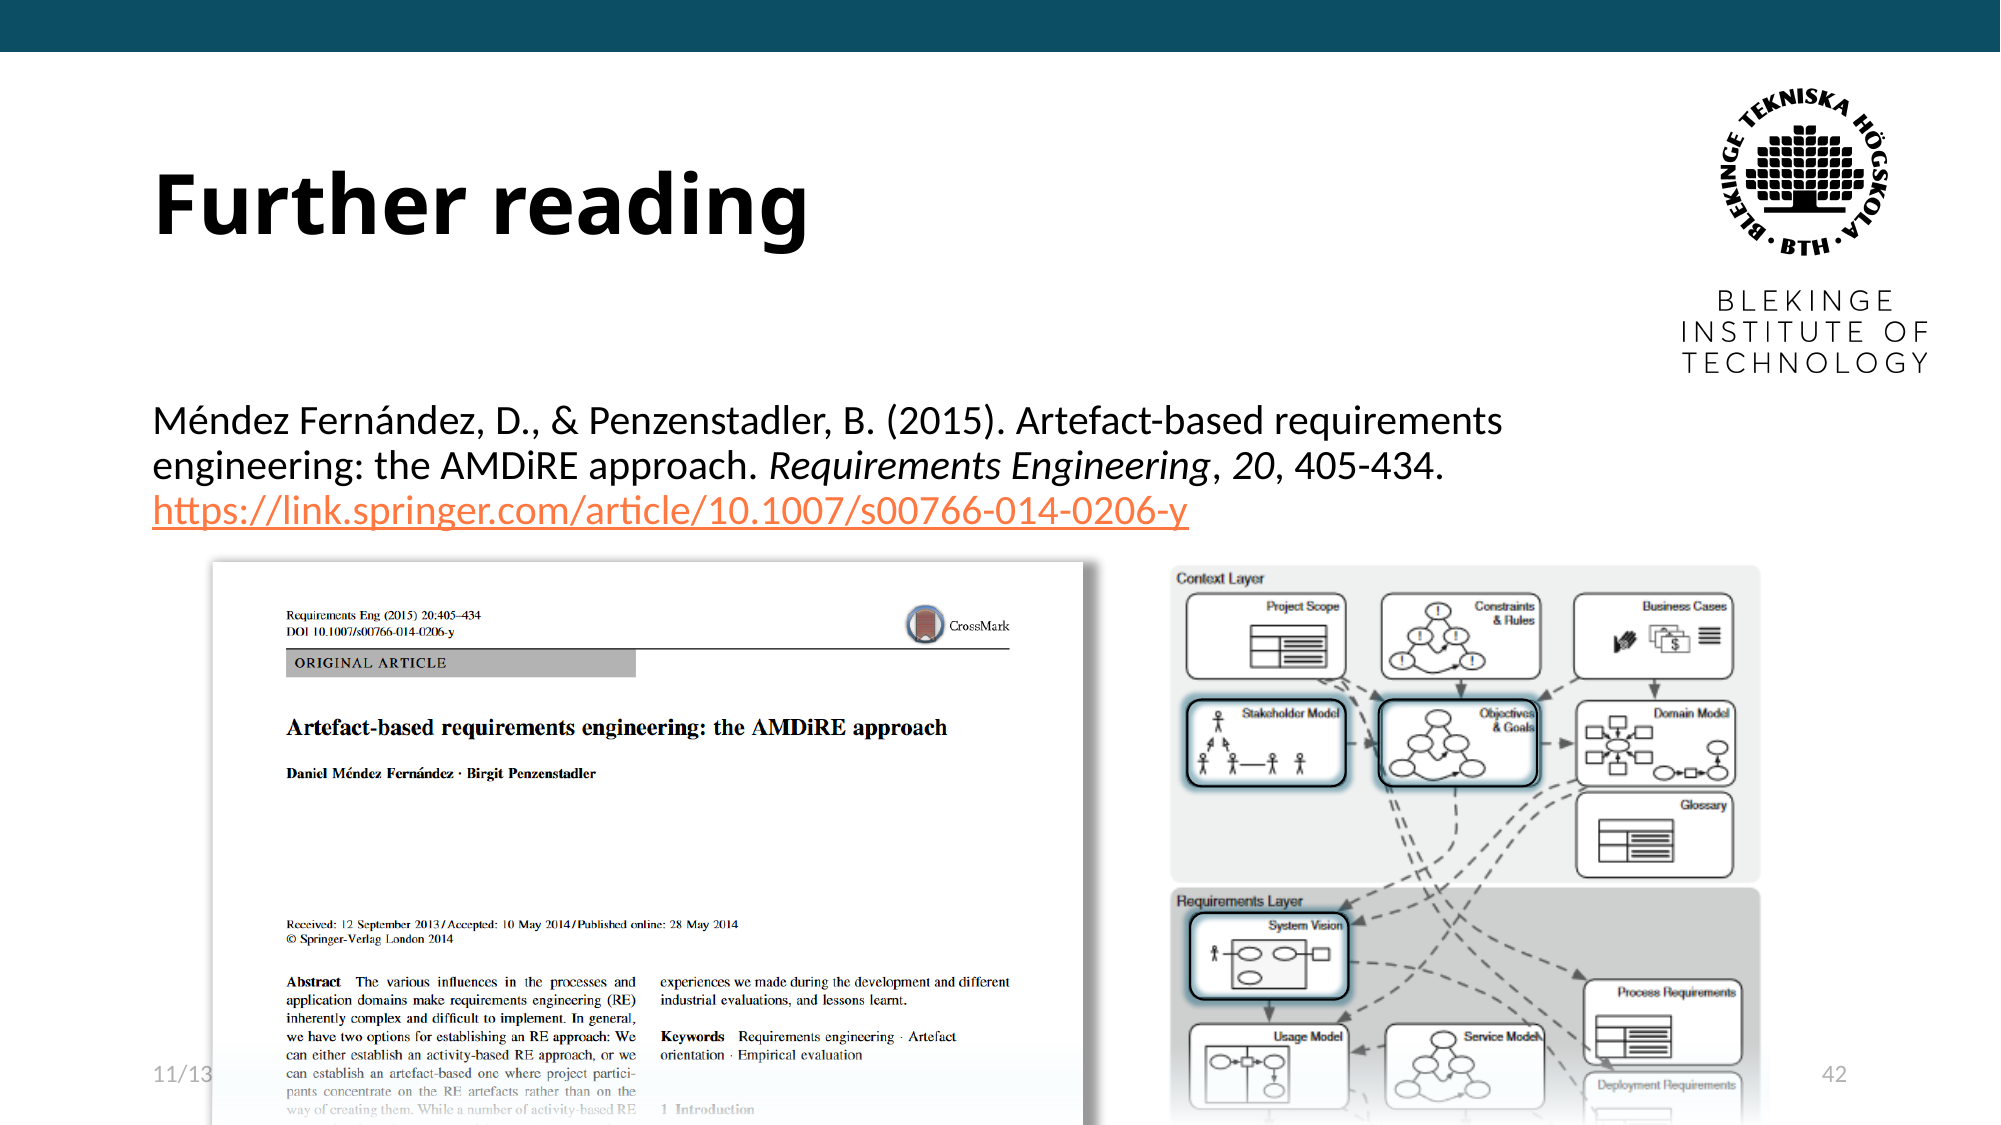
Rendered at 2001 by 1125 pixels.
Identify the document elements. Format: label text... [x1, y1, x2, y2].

picture [212, 562, 1083, 1125]
title Further reading [137, 155, 1604, 373]
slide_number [137, 1042, 206, 1103]
slide_number 42 [1770, 1042, 1863, 1103]
list Méndez Fernández, D., & Penzenstadler, B. (2015). Artefact-based requirements engineering: the AMDiRE approach. Requirements Engineering, 20, 405-434. https://link.springer.com/article/10.1007/s00766-014-0206-y [137, 390, 1604, 551]
picture [1125, 550, 1770, 1125]
